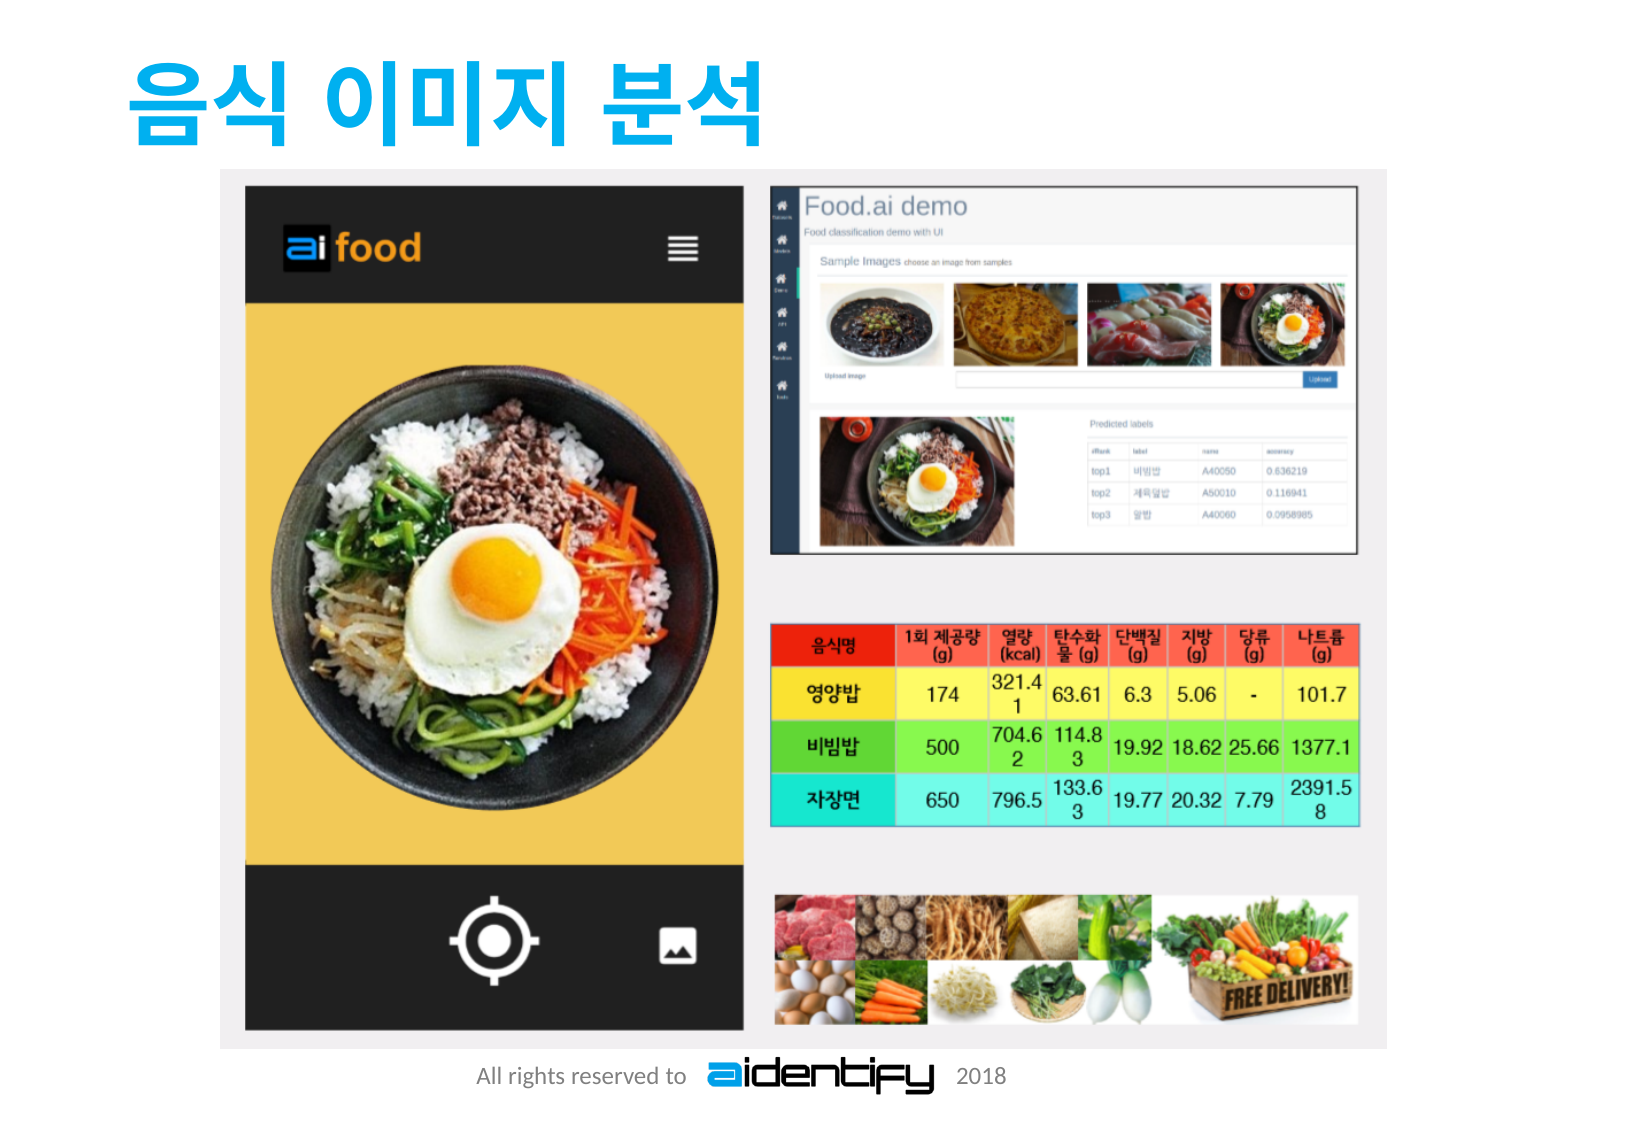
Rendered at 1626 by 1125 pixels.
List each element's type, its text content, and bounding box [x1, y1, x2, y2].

text_box 음식 이미지 분석 [111, 26, 1607, 191]
picture [220, 169, 1387, 1118]
